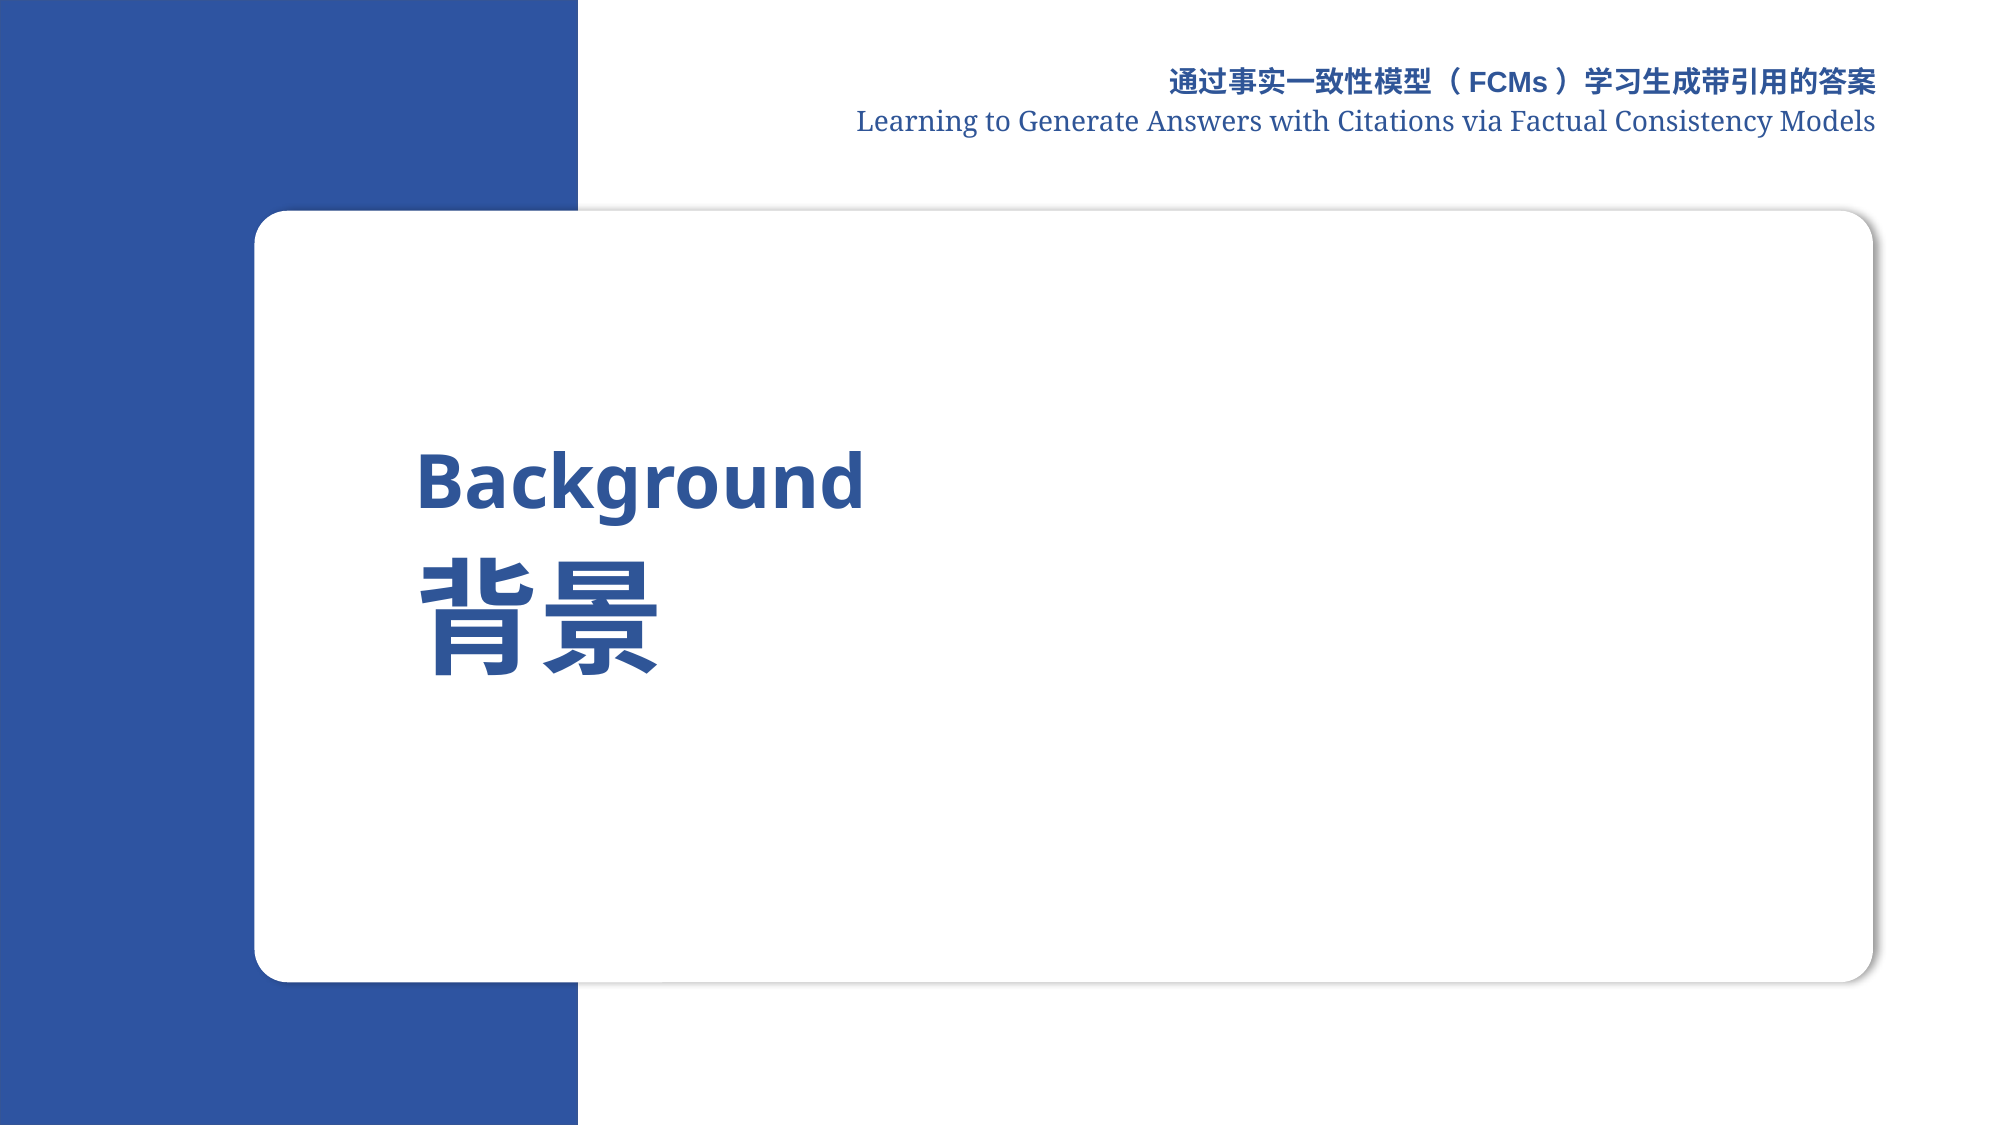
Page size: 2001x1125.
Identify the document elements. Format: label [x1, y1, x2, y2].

text_box [398, 425, 1001, 700]
text_box [295, 49, 1893, 181]
text_box [0, 0, 578, 1125]
text_box [253, 209, 1875, 984]
